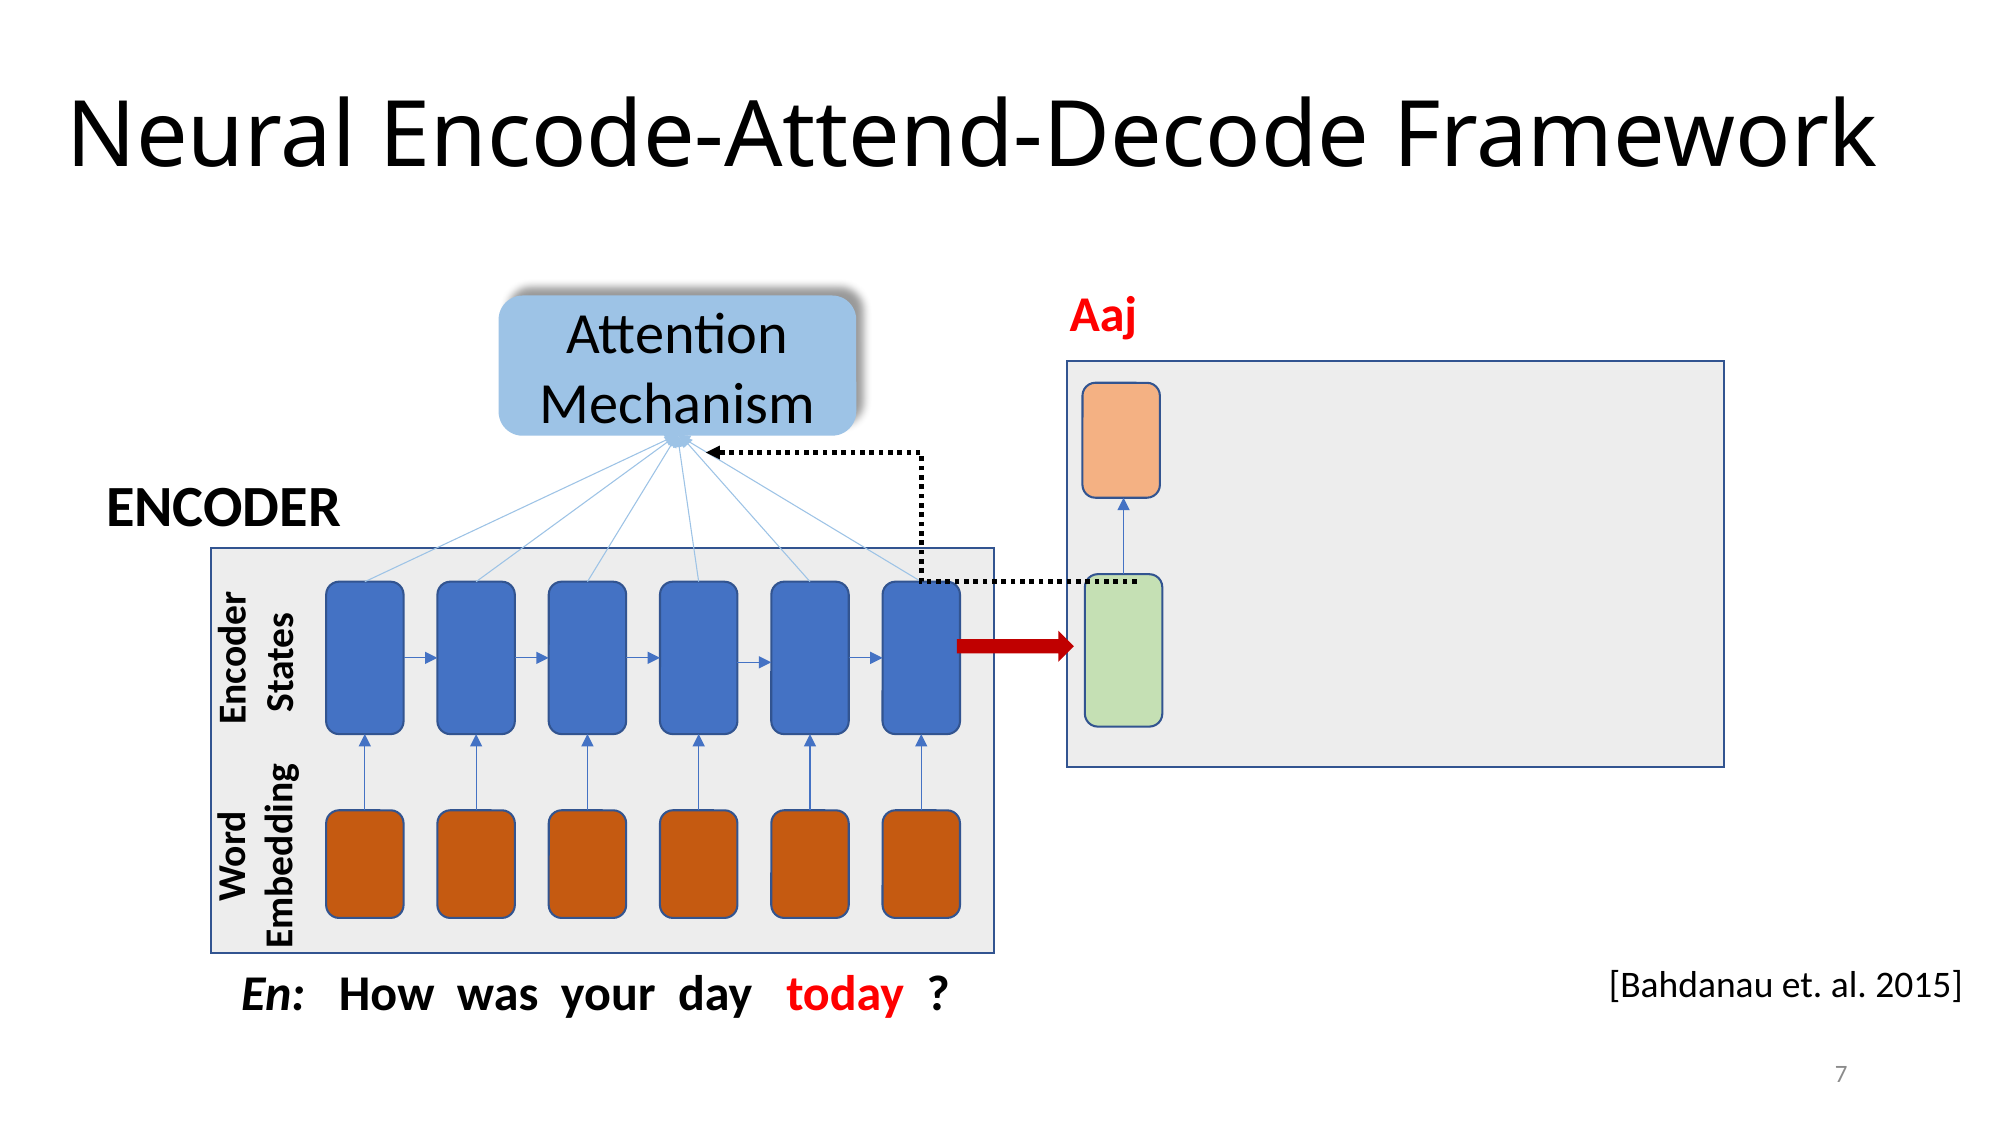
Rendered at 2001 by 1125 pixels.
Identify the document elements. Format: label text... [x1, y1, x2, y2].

text_box [658, 809, 739, 919]
text_box Attention Mechanism [498, 295, 856, 434]
text_box [547, 809, 628, 919]
text_box [436, 582, 516, 736]
text_box Word Embedding [197, 746, 308, 967]
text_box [587, 434, 677, 582]
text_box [364, 434, 476, 582]
text_box [658, 582, 739, 736]
text_box [308, 547, 995, 954]
title Neural Encode-Attend-Decode Framework [51, 28, 1981, 246]
text_box Aaj [1054, 274, 1787, 350]
text_box [986, 635, 1071, 657]
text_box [810, 434, 856, 582]
text_box [436, 809, 516, 919]
text_box [1066, 360, 1725, 768]
text_box [770, 809, 850, 919]
text_box Encoder States [198, 547, 309, 768]
slide_number 7 [1412, 1042, 1863, 1103]
text_box [1083, 573, 1164, 728]
text_box En: How was your day today ? [214, 953, 994, 1028]
text_box [325, 809, 405, 919]
text_box [547, 582, 628, 736]
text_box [476, 434, 587, 582]
text_box [770, 582, 850, 736]
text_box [856, 301, 986, 733]
text_box [325, 580, 405, 736]
text_box ENCODER [91, 461, 364, 546]
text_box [679, 434, 810, 582]
text_box [881, 809, 962, 919]
text_box [1081, 381, 1161, 499]
text_box [Bahdanau et. al. 2015] [1593, 952, 1979, 1013]
